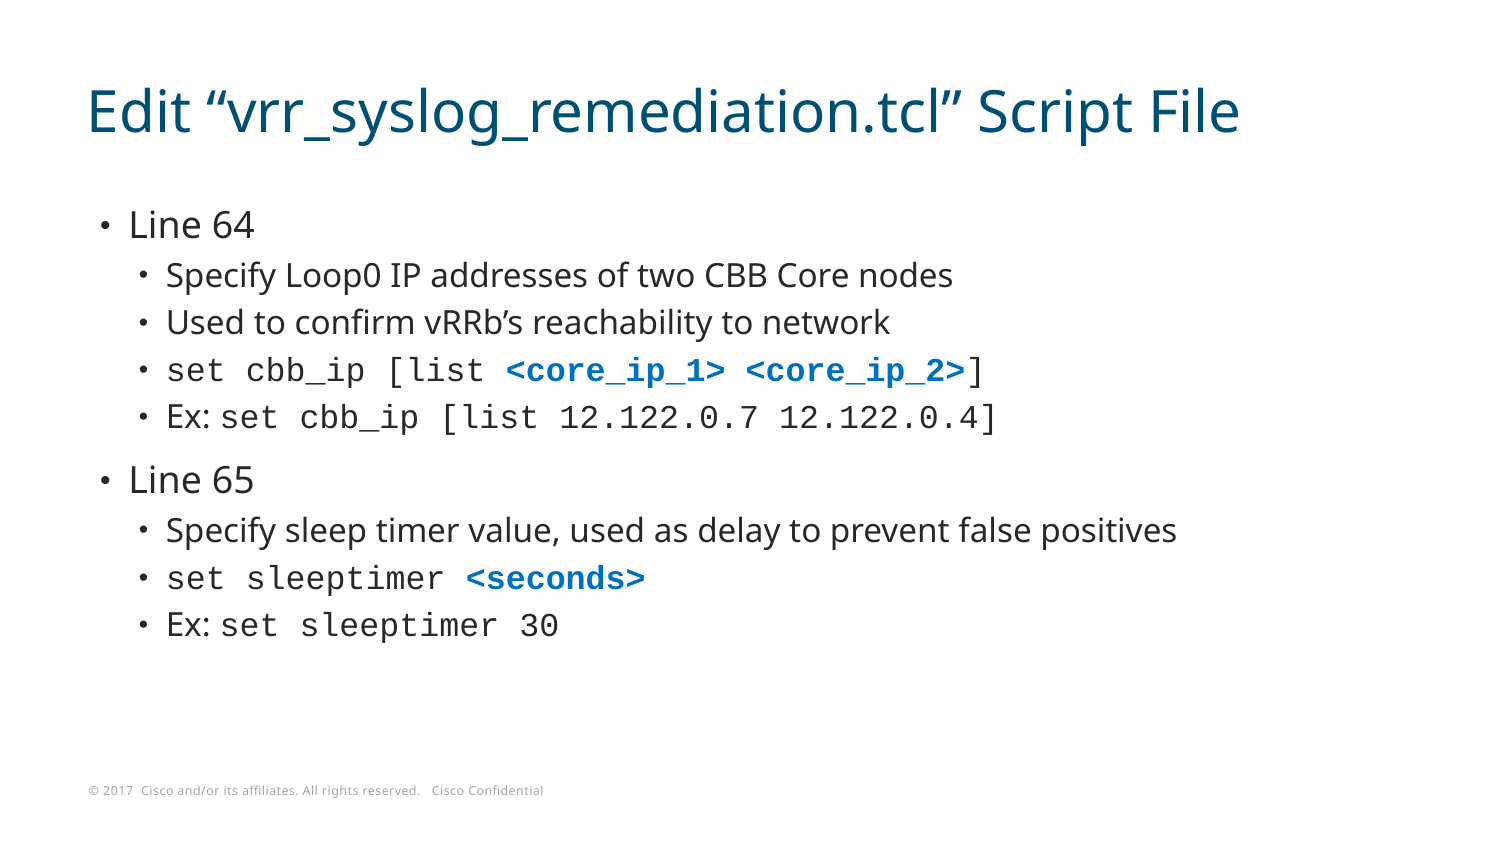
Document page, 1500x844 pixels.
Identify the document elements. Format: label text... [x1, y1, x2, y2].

list Line 64 Specify Loop0 IP addresses of two CBB Core nodes Used to confirm vRRb’s reachability to network set cbb_ip [list <core_ip_1> <core_ip_2>] Ex: set cbb_ip [list 12.122.0.7 12.122.0.4] Line 65 Specify sleep timer value, used as delay to prevent false positives set sleeptimer <seconds> Ex: set sleeptimer 30 [75, 197, 1434, 754]
title Edit “vrr_syslog_remediation.tcl” Script File [71, 55, 1441, 176]
